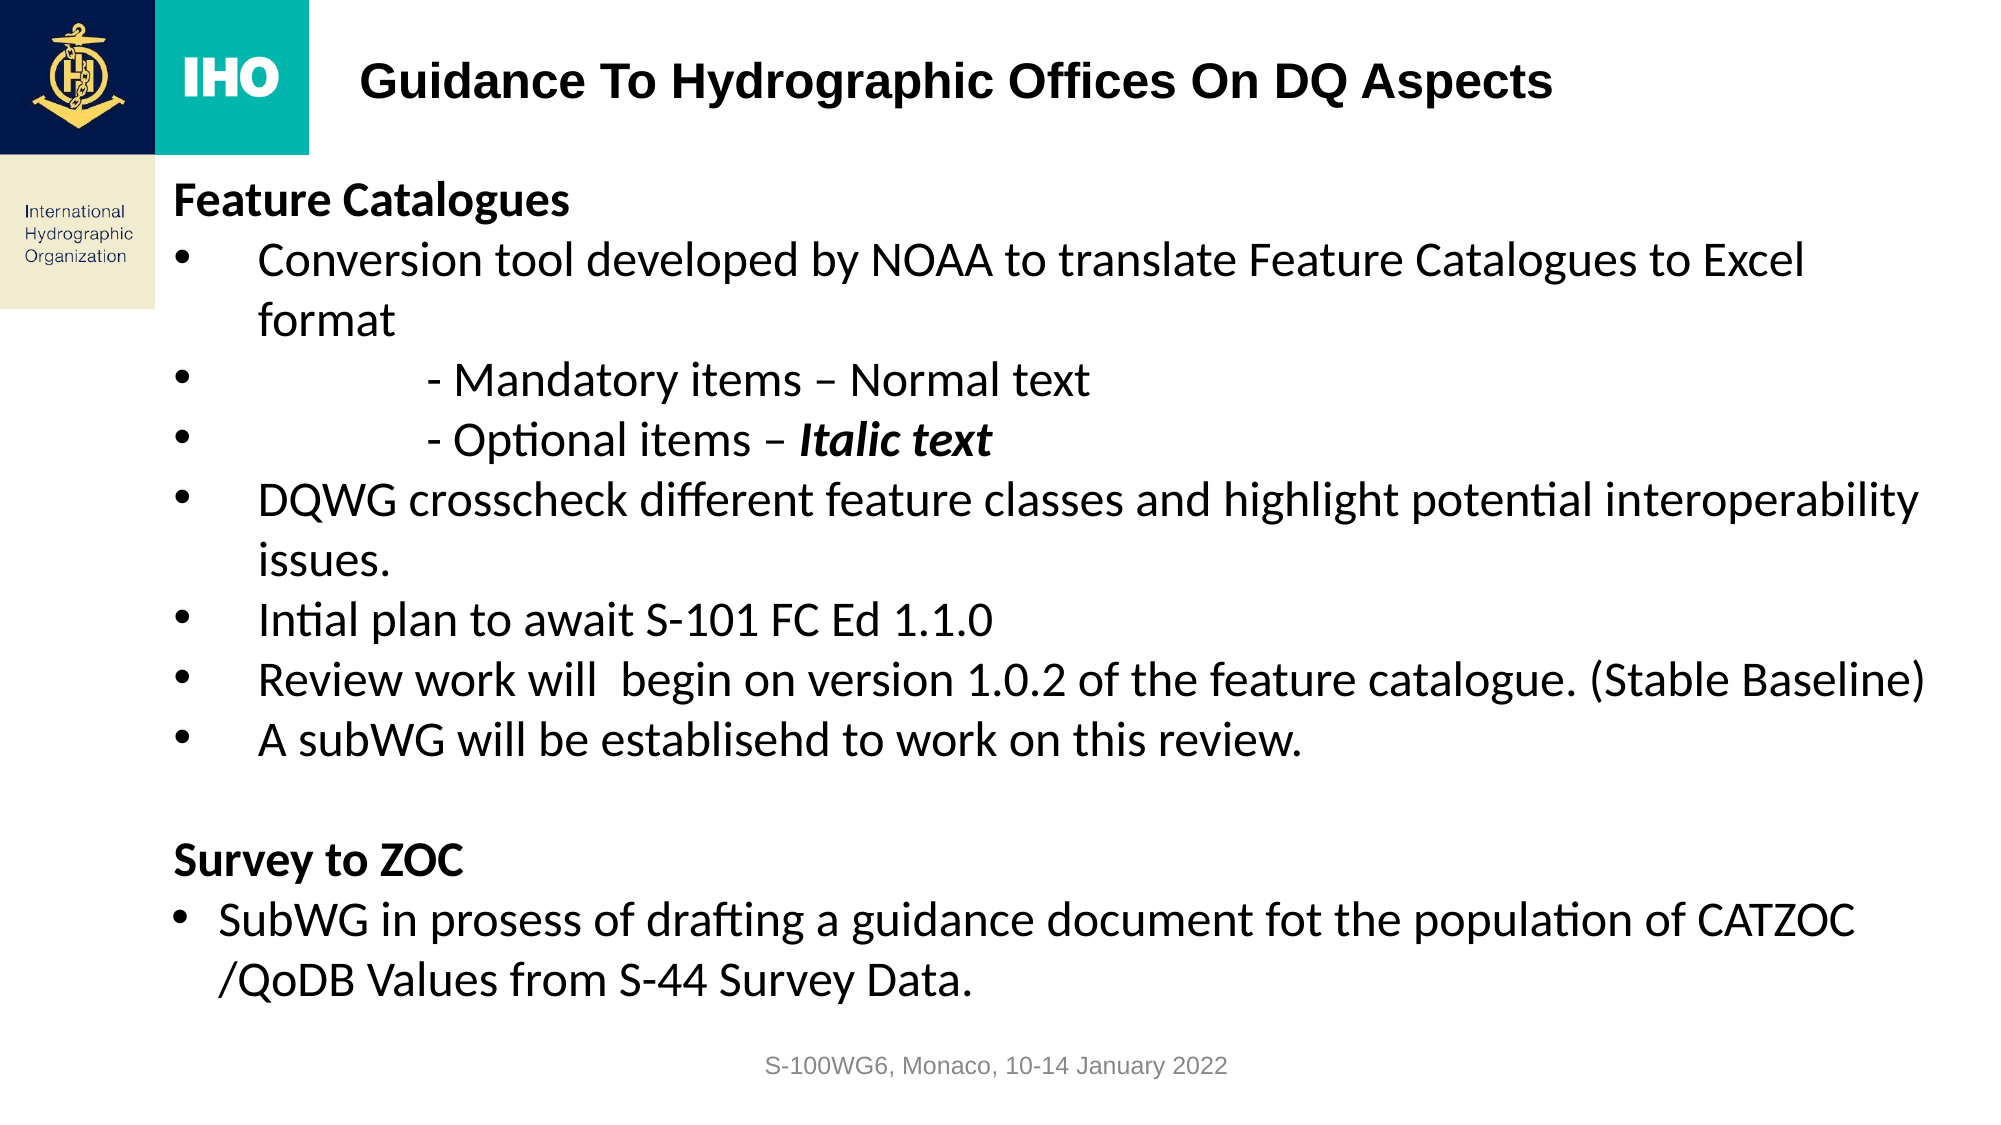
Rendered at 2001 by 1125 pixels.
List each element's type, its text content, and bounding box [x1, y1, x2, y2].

text_box Feature Catalogues Conversion tool developed by NOAA to translate Feature Catalogues to Excel format - Mandatory items – Normal text - Optional items – Italic text DQWG crosscheck different feature classes and highlight potential interoperability issues. Intial plan to await S-101 FC Ed 1.1.0 Review work will begin on version 1.0.2 of the feature catalogue. (Stable Baseline) A subWG will be establisehd to work on this review. Survey to ZOC SubWG in prosess of drafting a guidance document fot the population of CATZOC /QoDB Values from S-44 Survey Data. [156, 108, 1965, 1069]
title Guidance To Hydrographic Offices On DQ Aspects [357, 45, 1915, 108]
footer S-100WG6, Monaco, 10-14 January 2022 [762, 1069, 1236, 1088]
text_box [0, 0, 310, 310]
